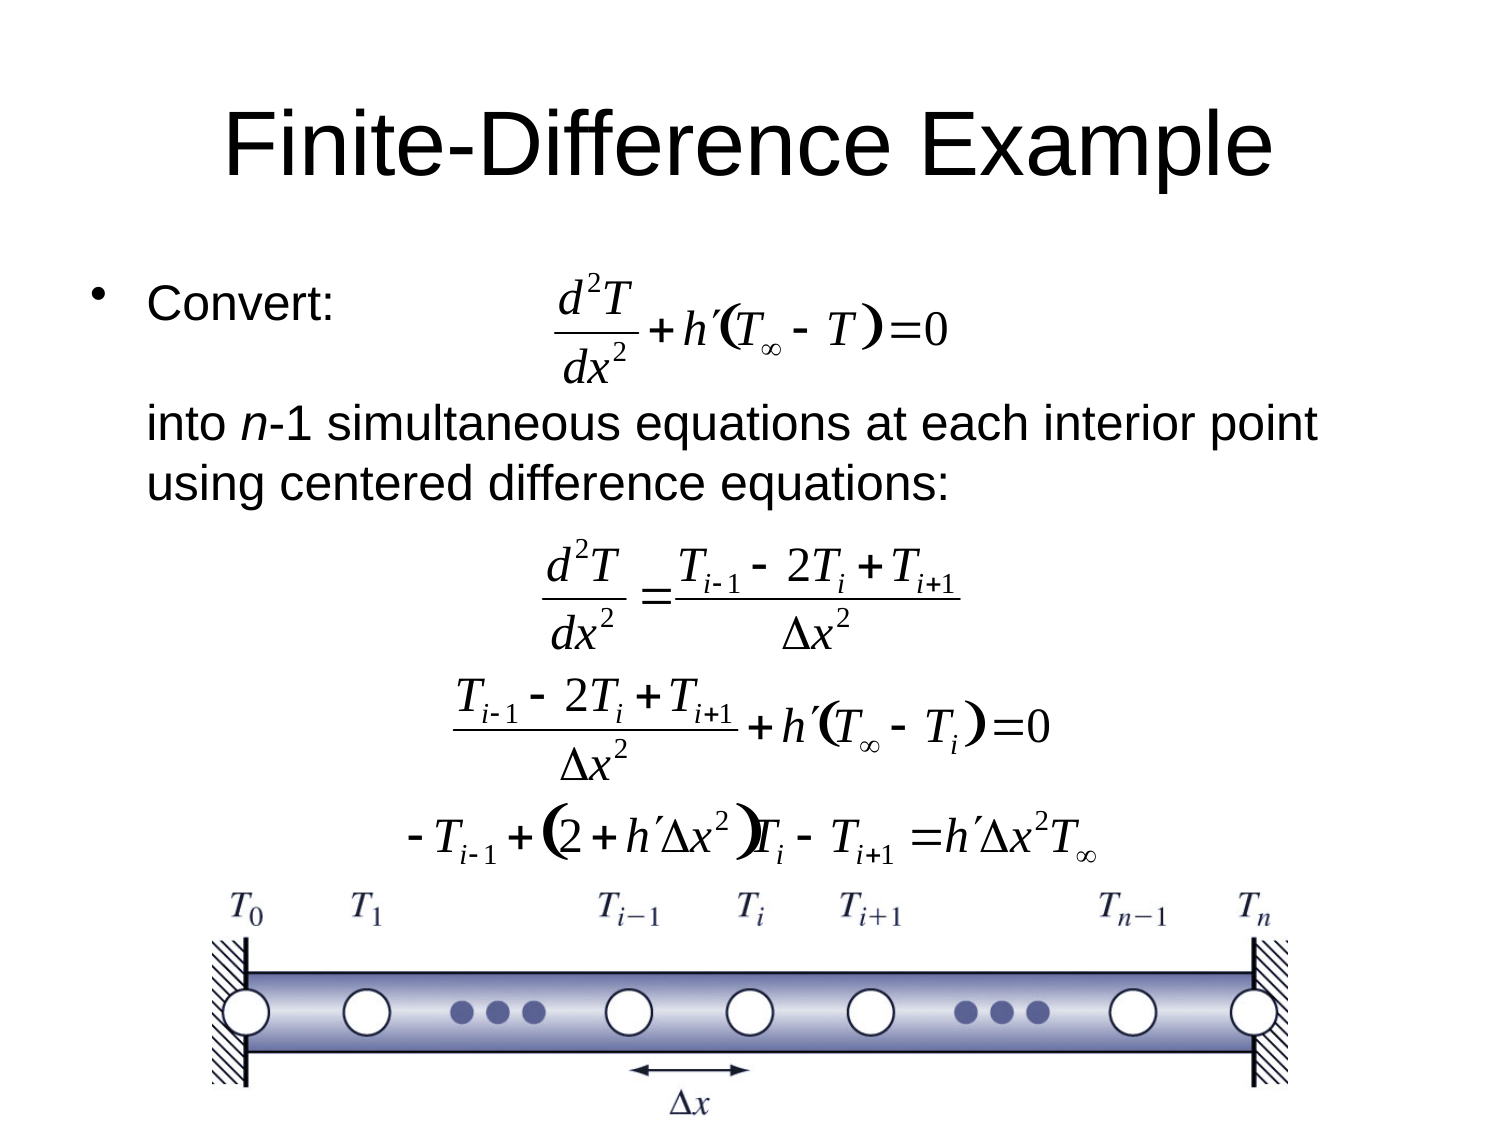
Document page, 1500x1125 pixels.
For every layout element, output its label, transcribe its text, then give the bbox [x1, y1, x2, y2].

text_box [546, 262, 954, 392]
title Finite-Difference Example [75, 45, 1425, 233]
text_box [401, 531, 1099, 879]
picture [212, 884, 1288, 1125]
list Convert: into n-1 simultaneous equations at each interior point using centered difference equations: [75, 262, 1425, 1005]
